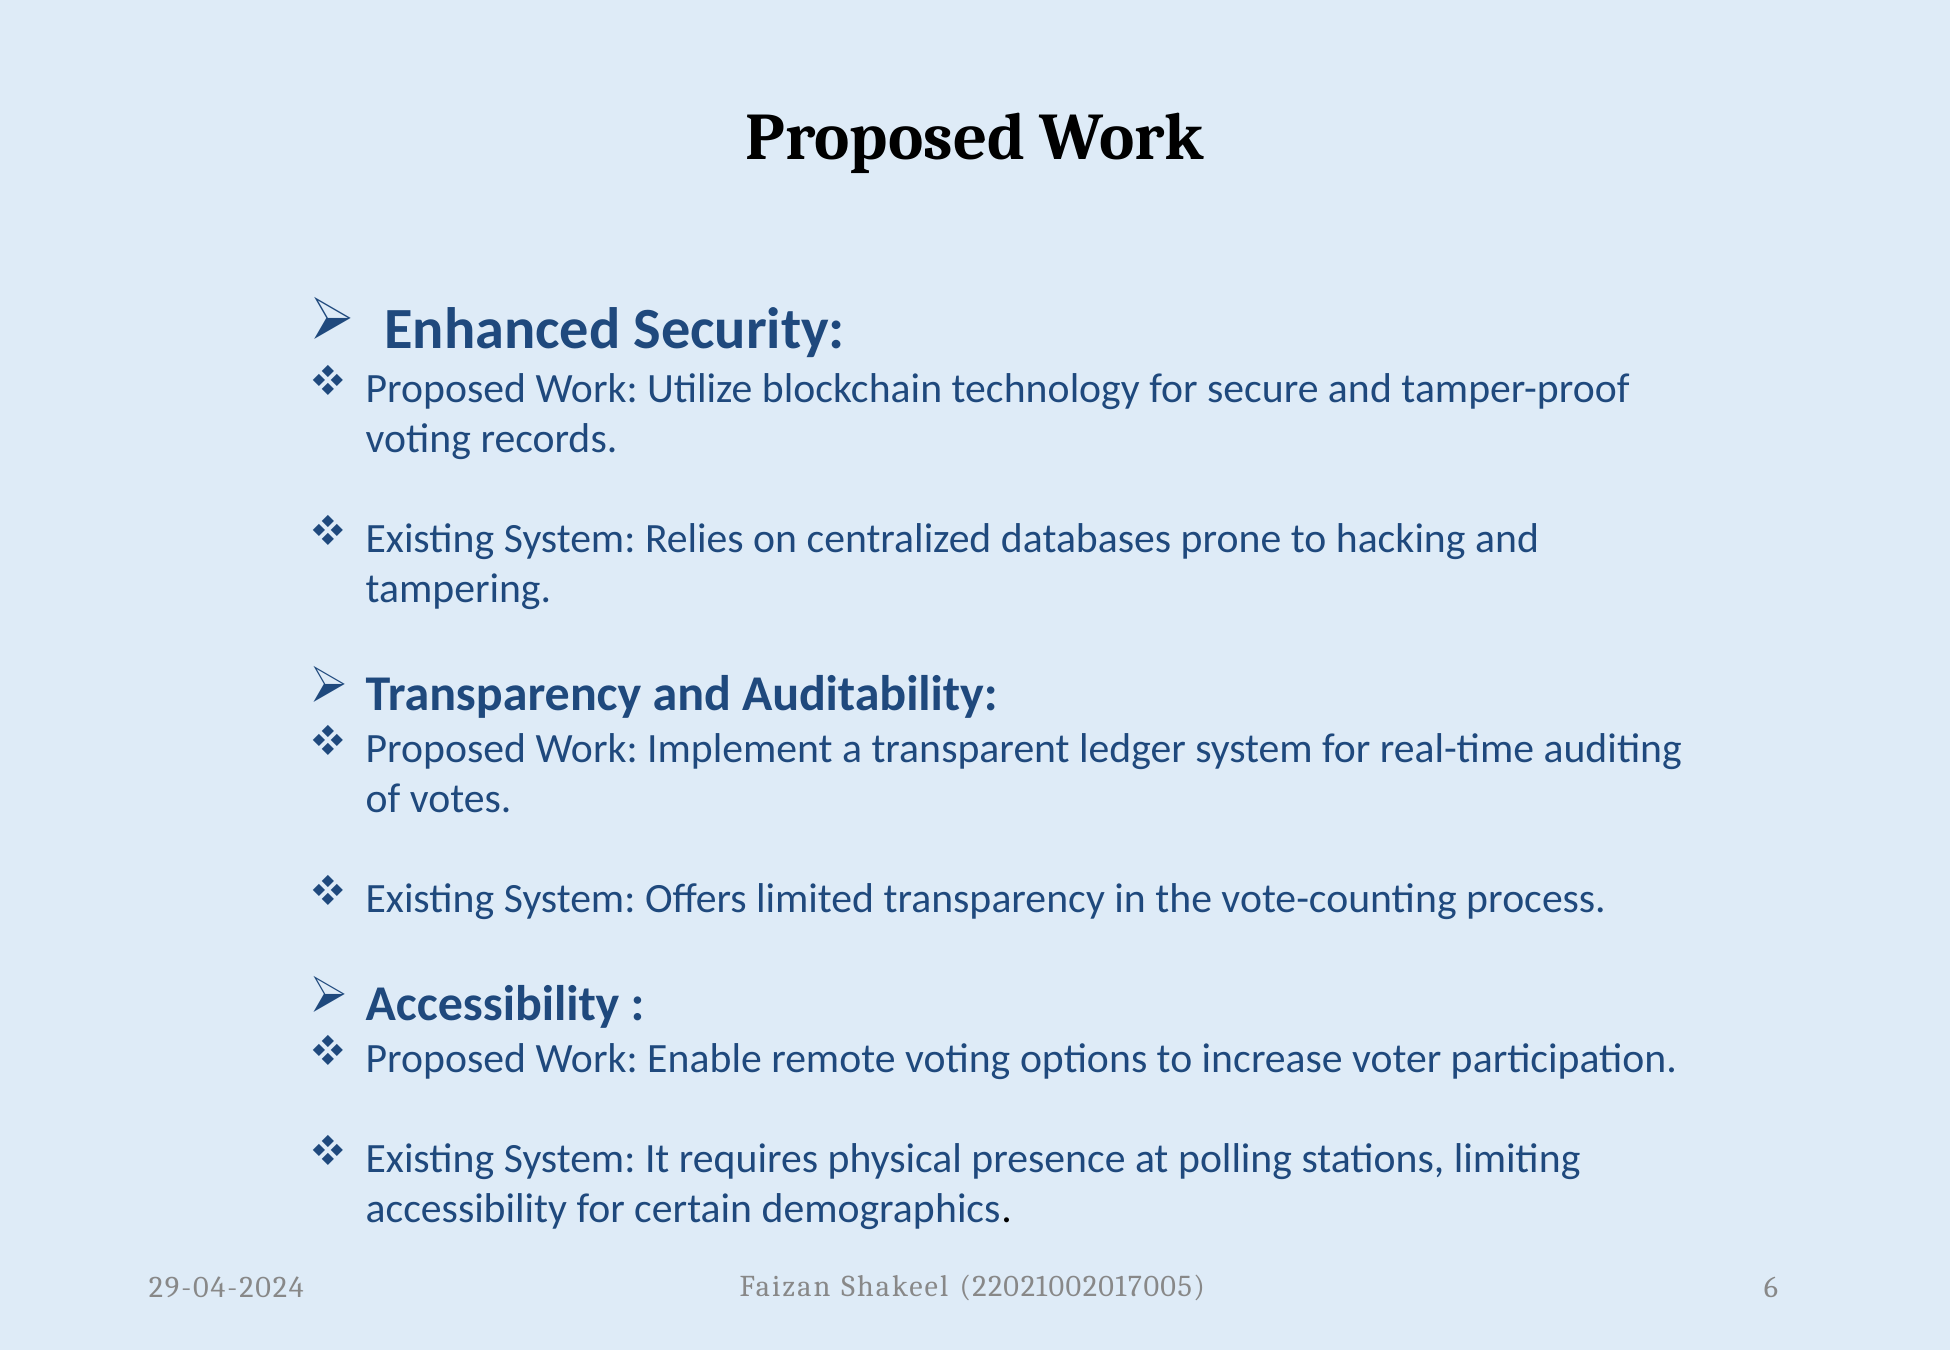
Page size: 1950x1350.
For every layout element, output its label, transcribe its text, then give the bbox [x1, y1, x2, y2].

list Enhanced Security: Proposed Work: Utilize blockchain technology for secure and tamper-proof voting records. Existing System: Relies on centralized databases prone to hacking and tampering. Transparency and Auditability: Proposed Work: Implement a transparent ledger system for real-time auditing of votes. Existing System: Offers limited transparency in the vote-counting process. Accessibility : Proposed Work: Enable remote voting options to increase voter participation. Existing System: It requires physical presence at polling stations, limiting accessibility for certain demographics. [309, 290, 1713, 1240]
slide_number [146, 1267, 324, 1350]
title Proposed Work [630, 92, 1320, 174]
footer Faizan Shakeel (22021002017005) [737, 1266, 1448, 1350]
slide_number 6 [1757, 1267, 1808, 1350]
